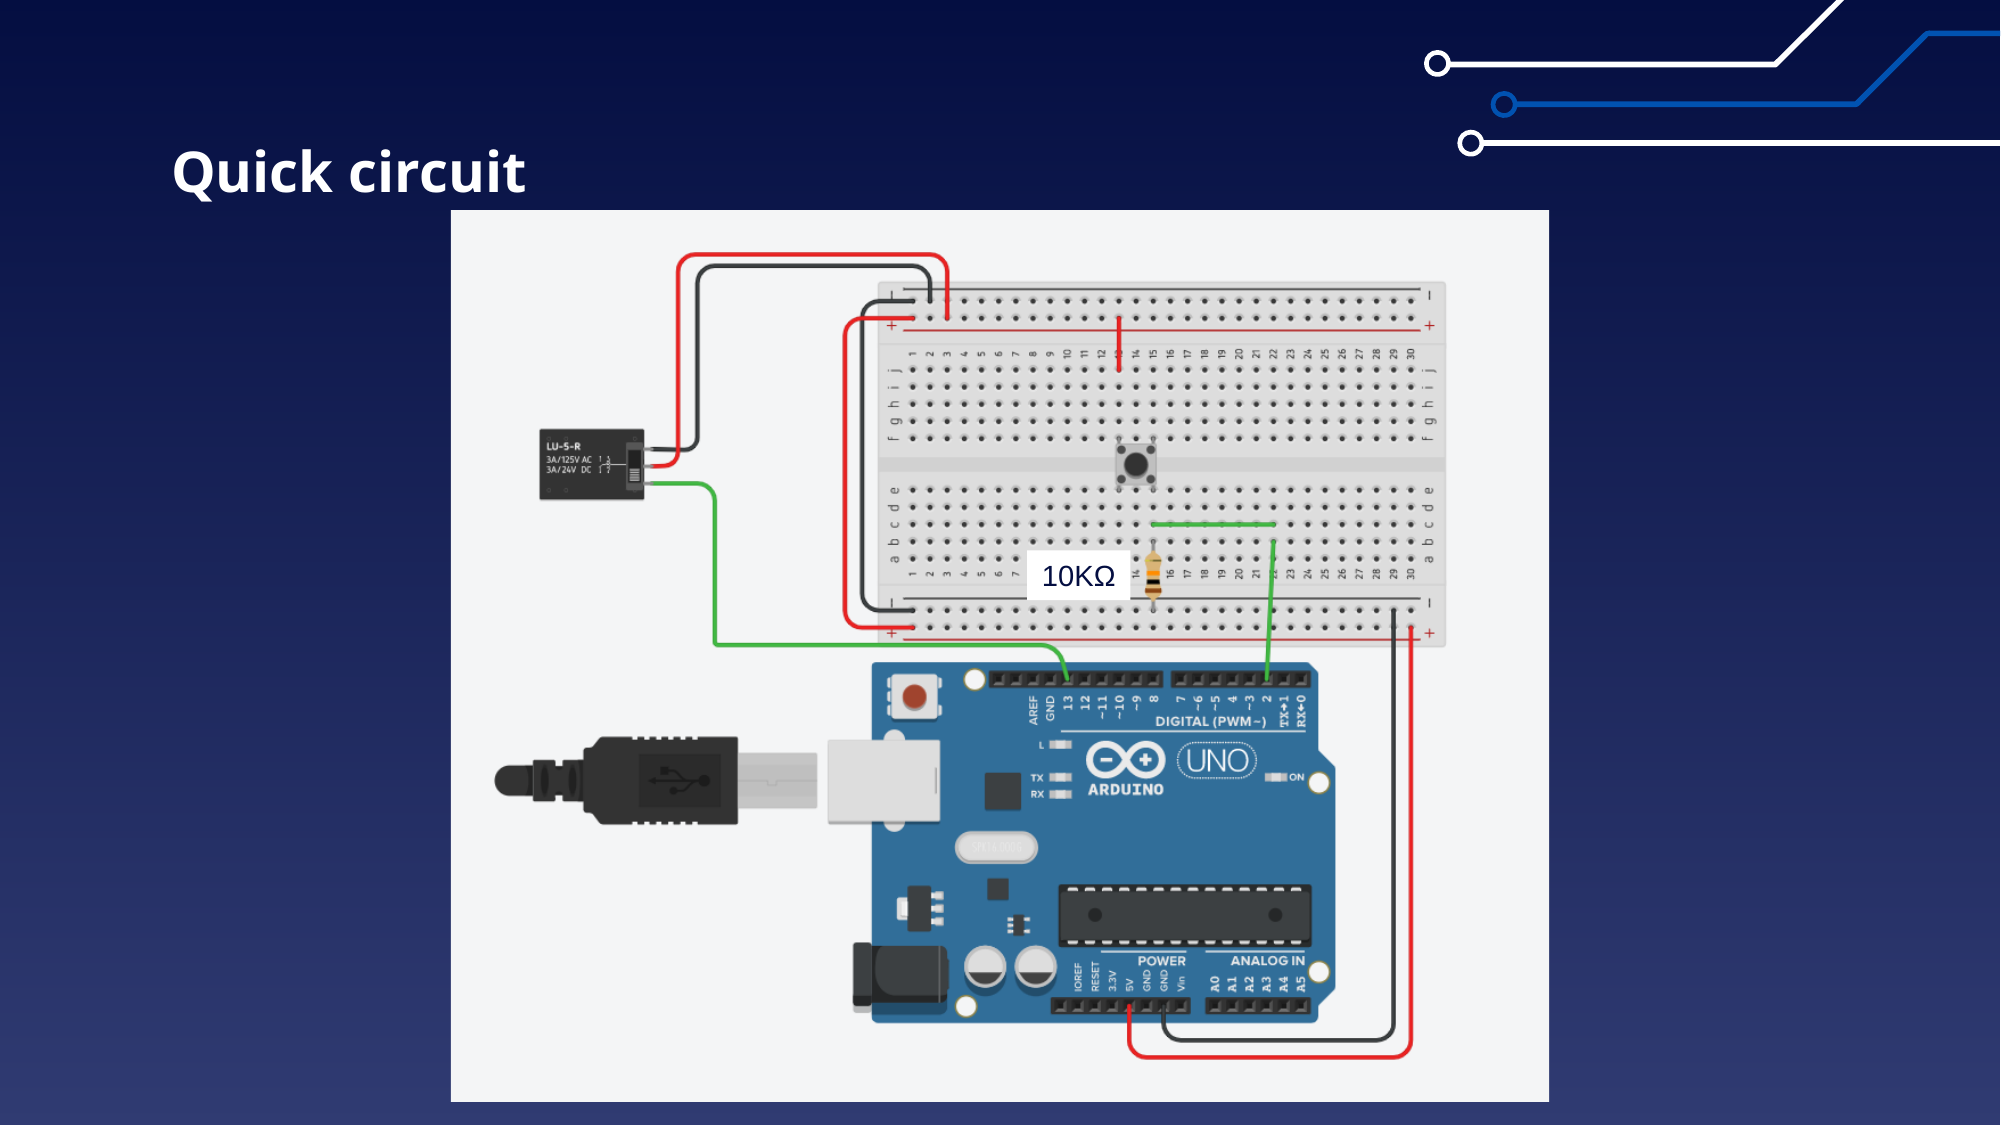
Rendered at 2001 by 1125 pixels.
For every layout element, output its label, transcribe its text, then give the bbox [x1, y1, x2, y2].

title Quick circuit [156, 118, 927, 223]
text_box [450, 210, 1550, 1102]
